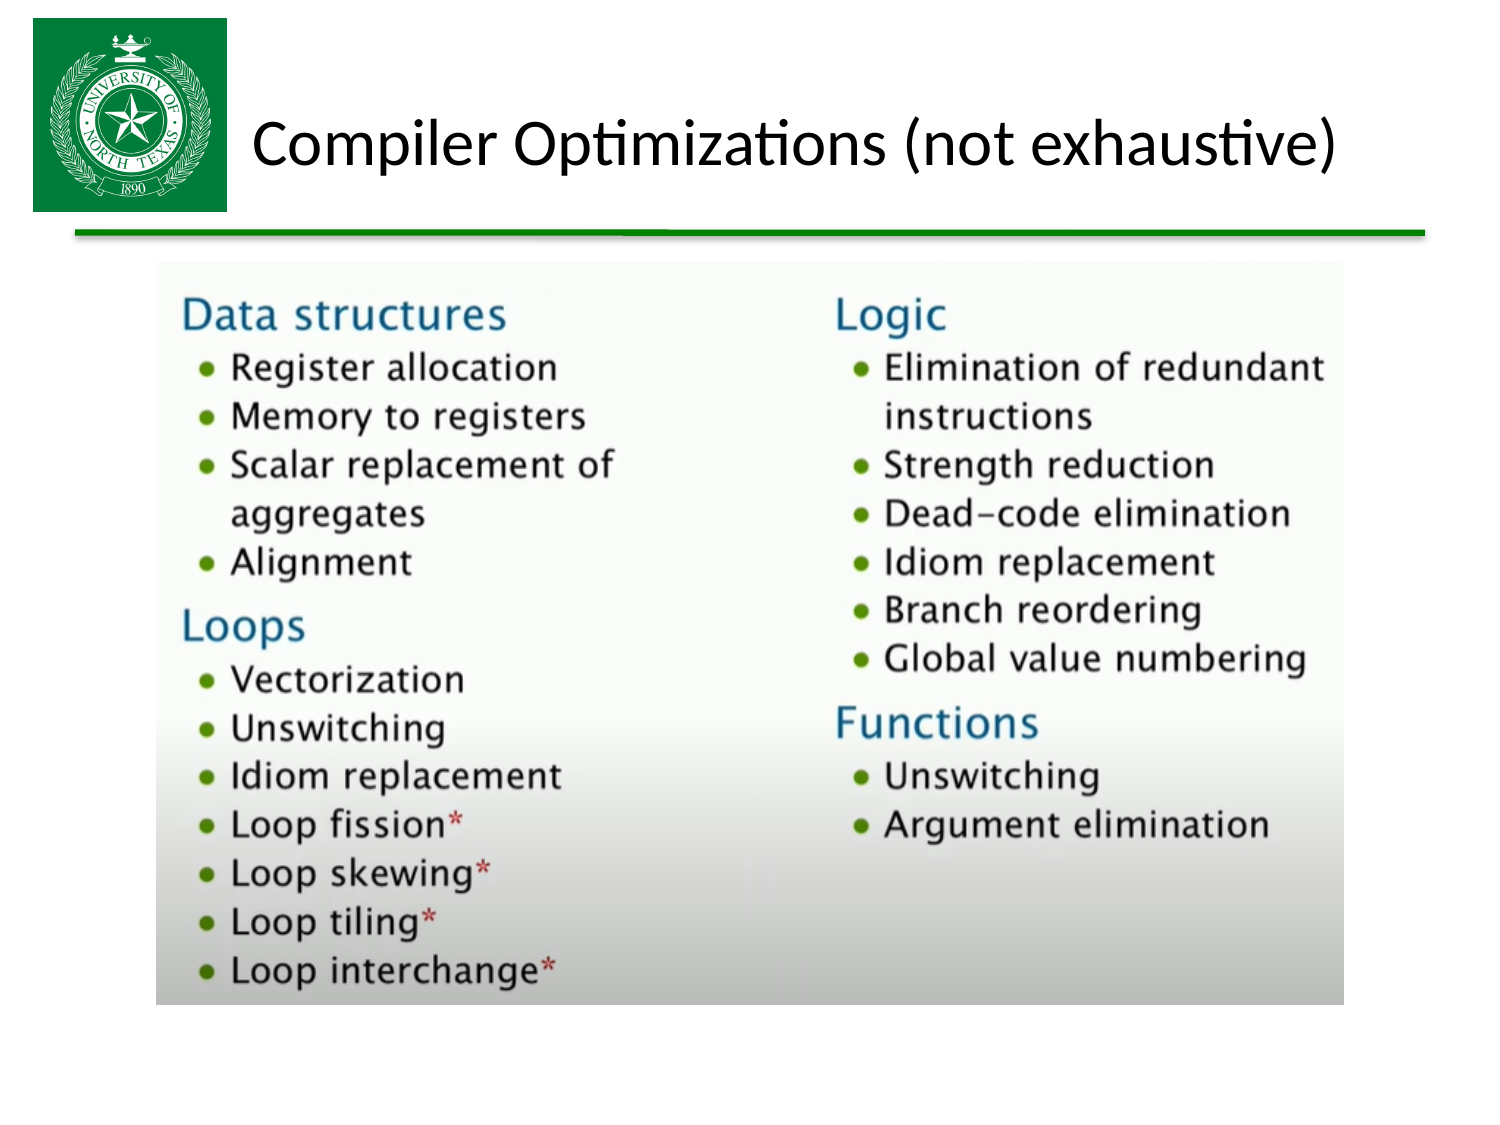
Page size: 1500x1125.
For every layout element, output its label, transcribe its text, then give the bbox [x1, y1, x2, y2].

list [156, 262, 1344, 1006]
text_box Compiler Optimizations (not exhaustive) [237, 45, 1479, 233]
picture [33, 17, 228, 212]
